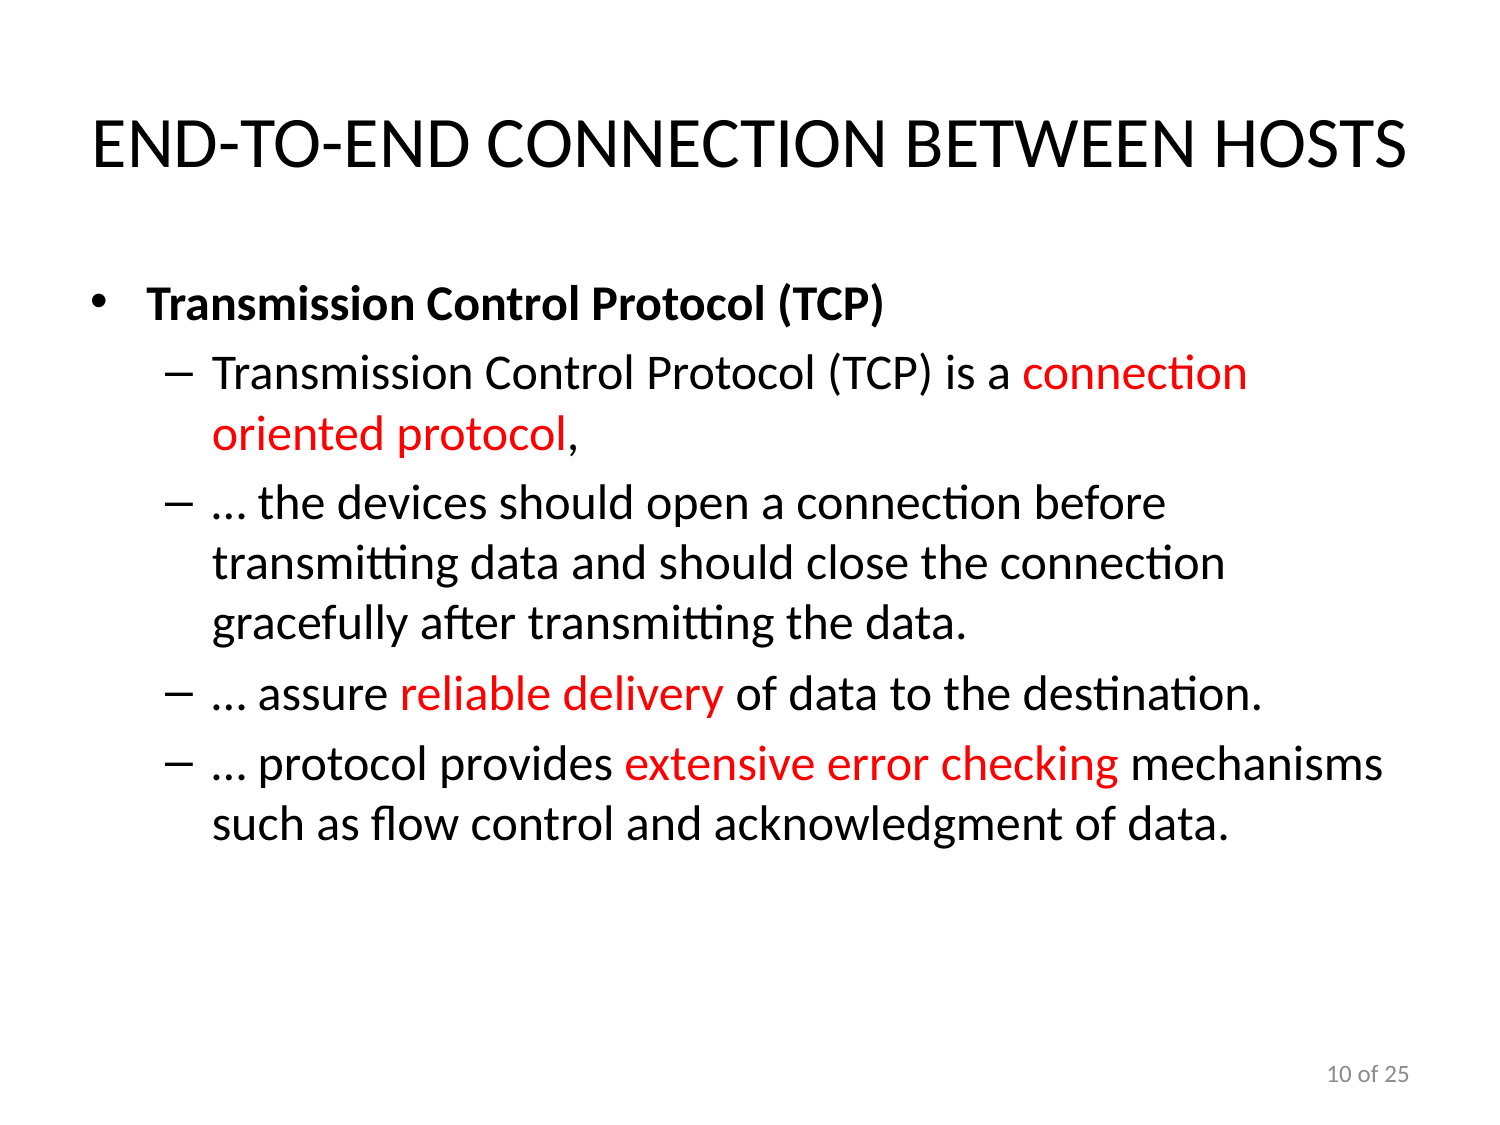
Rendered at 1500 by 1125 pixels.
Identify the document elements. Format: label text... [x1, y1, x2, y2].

list Transmission Control Protocol (TCP) Transmission Control Protocol (TCP) is a connection oriented protocol, … the devices should open a connection before transmitting data and should close the connection gracefully after transmitting the data. … assure reliable delivery of data to the destination. … protocol provides extensive error checking mechanisms such as flow control and acknowledgment of data. [75, 262, 1425, 1005]
title End-to-end Connection between hosts [75, 45, 1425, 233]
slide_number 10 of 25 [1074, 1042, 1425, 1103]
